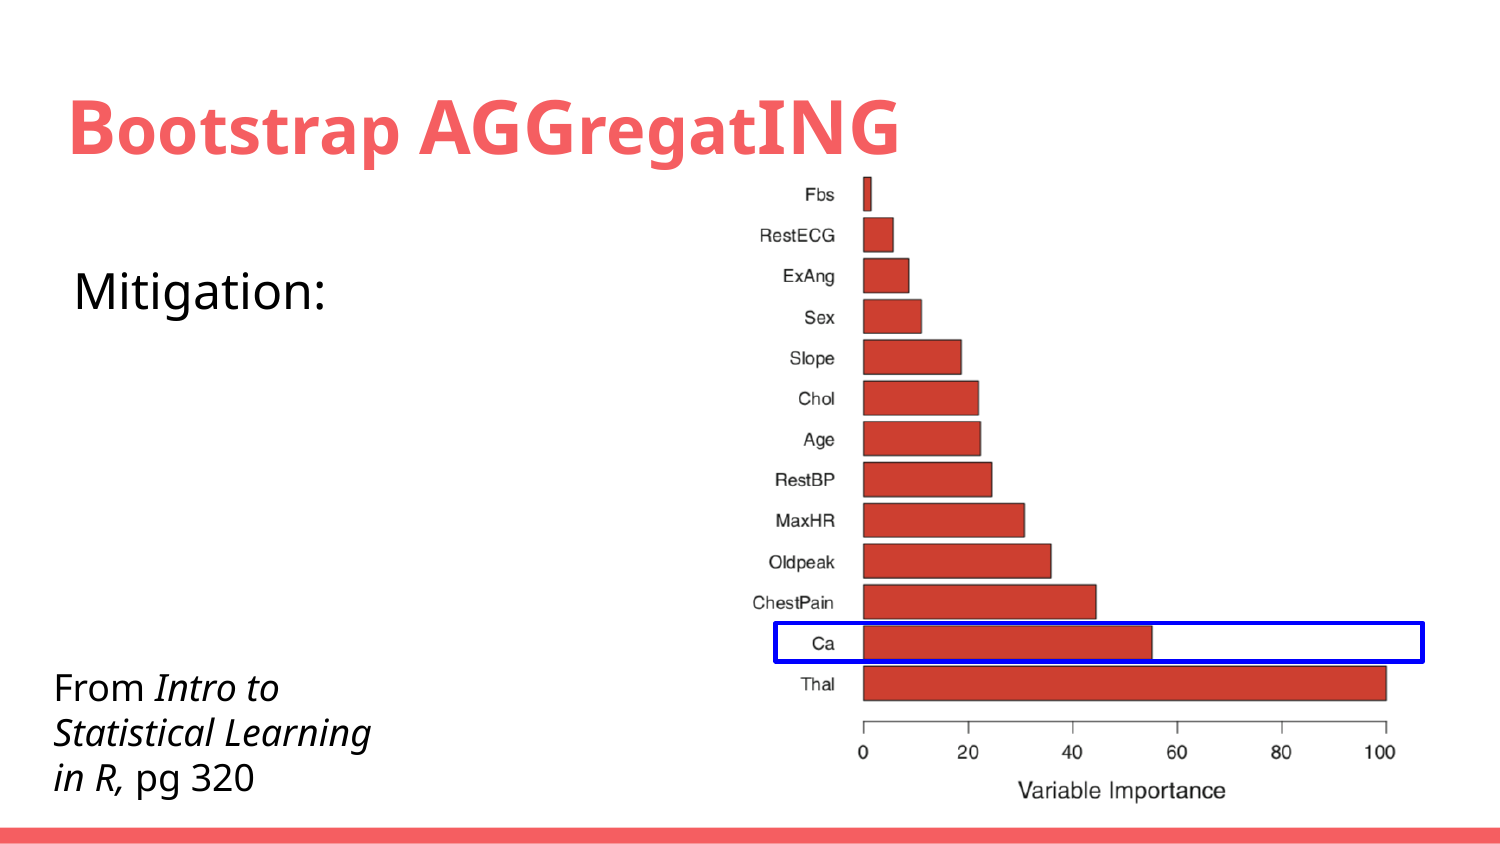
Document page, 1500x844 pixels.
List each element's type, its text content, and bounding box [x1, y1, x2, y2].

title Bootstrap AGGregatING [51, 64, 1449, 167]
picture [722, 166, 1461, 819]
text_box Mitigation: [58, 244, 717, 291]
text_box From Intro to Statistical Learning in R, pg 320 [38, 648, 399, 738]
